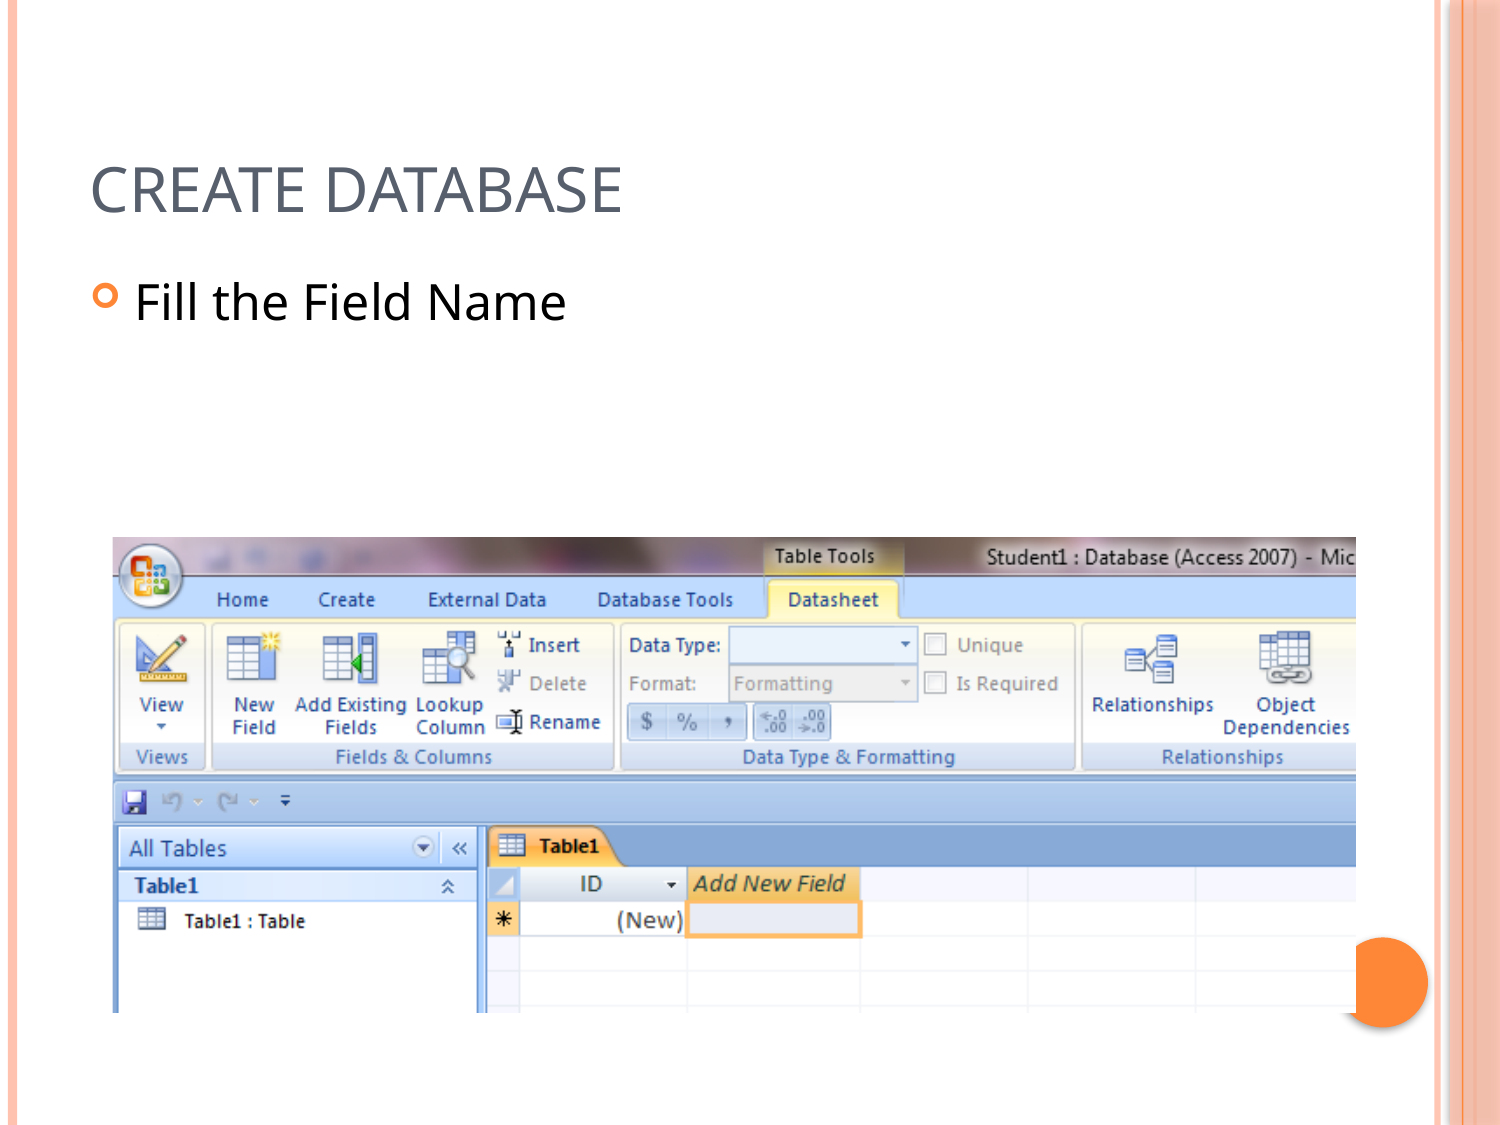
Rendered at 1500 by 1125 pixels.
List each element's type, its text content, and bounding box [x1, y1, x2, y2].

title Create database [75, 45, 1300, 233]
picture [111, 536, 1357, 1013]
list Fill the Field Name [75, 262, 1300, 1062]
